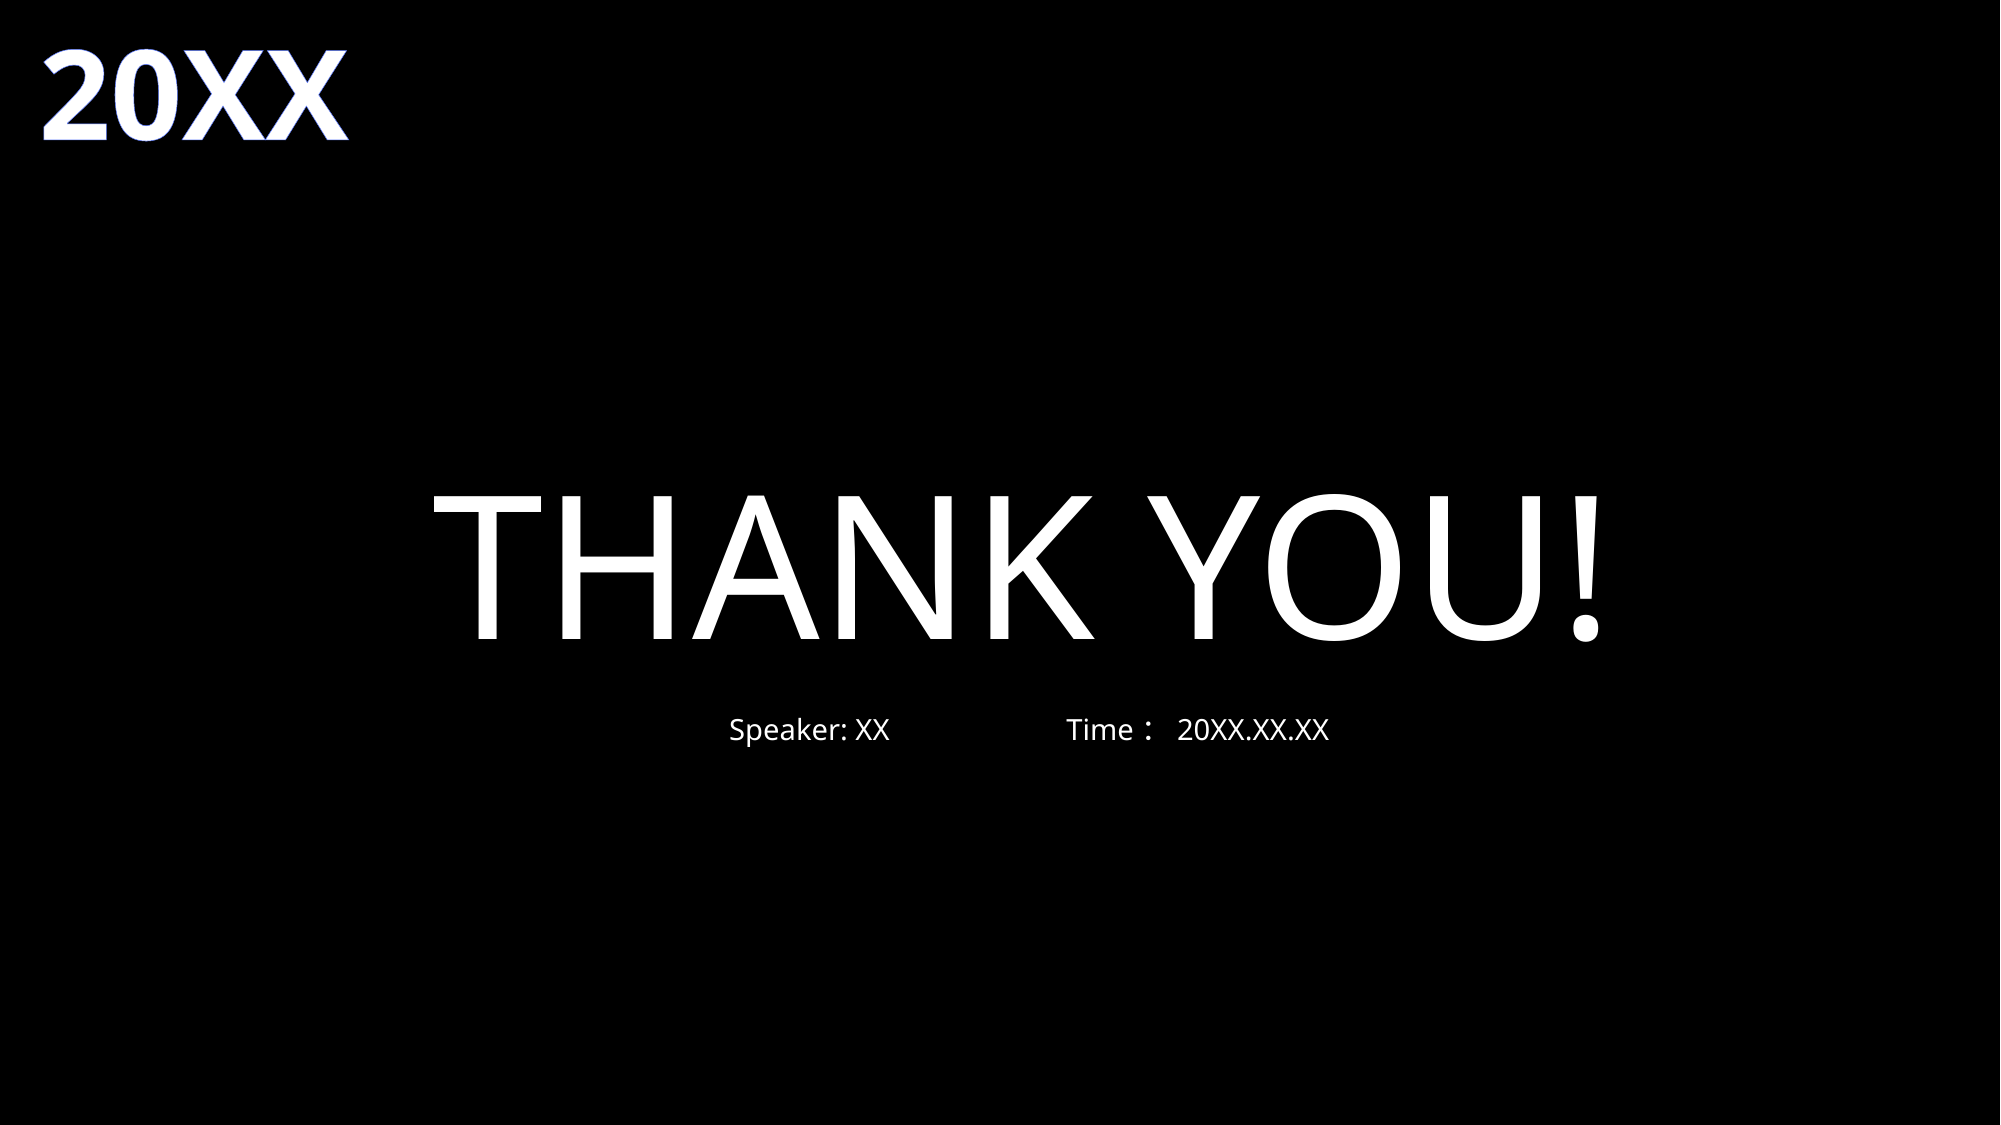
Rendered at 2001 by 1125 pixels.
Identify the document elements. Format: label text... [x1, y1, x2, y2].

text_box Time：20XX.XX.XX [1016, 692, 1380, 765]
text_box Speaker: XX [661, 692, 958, 765]
text_box 20XX [24, 7, 364, 173]
text_box THANK YOU! [267, 432, 1779, 688]
